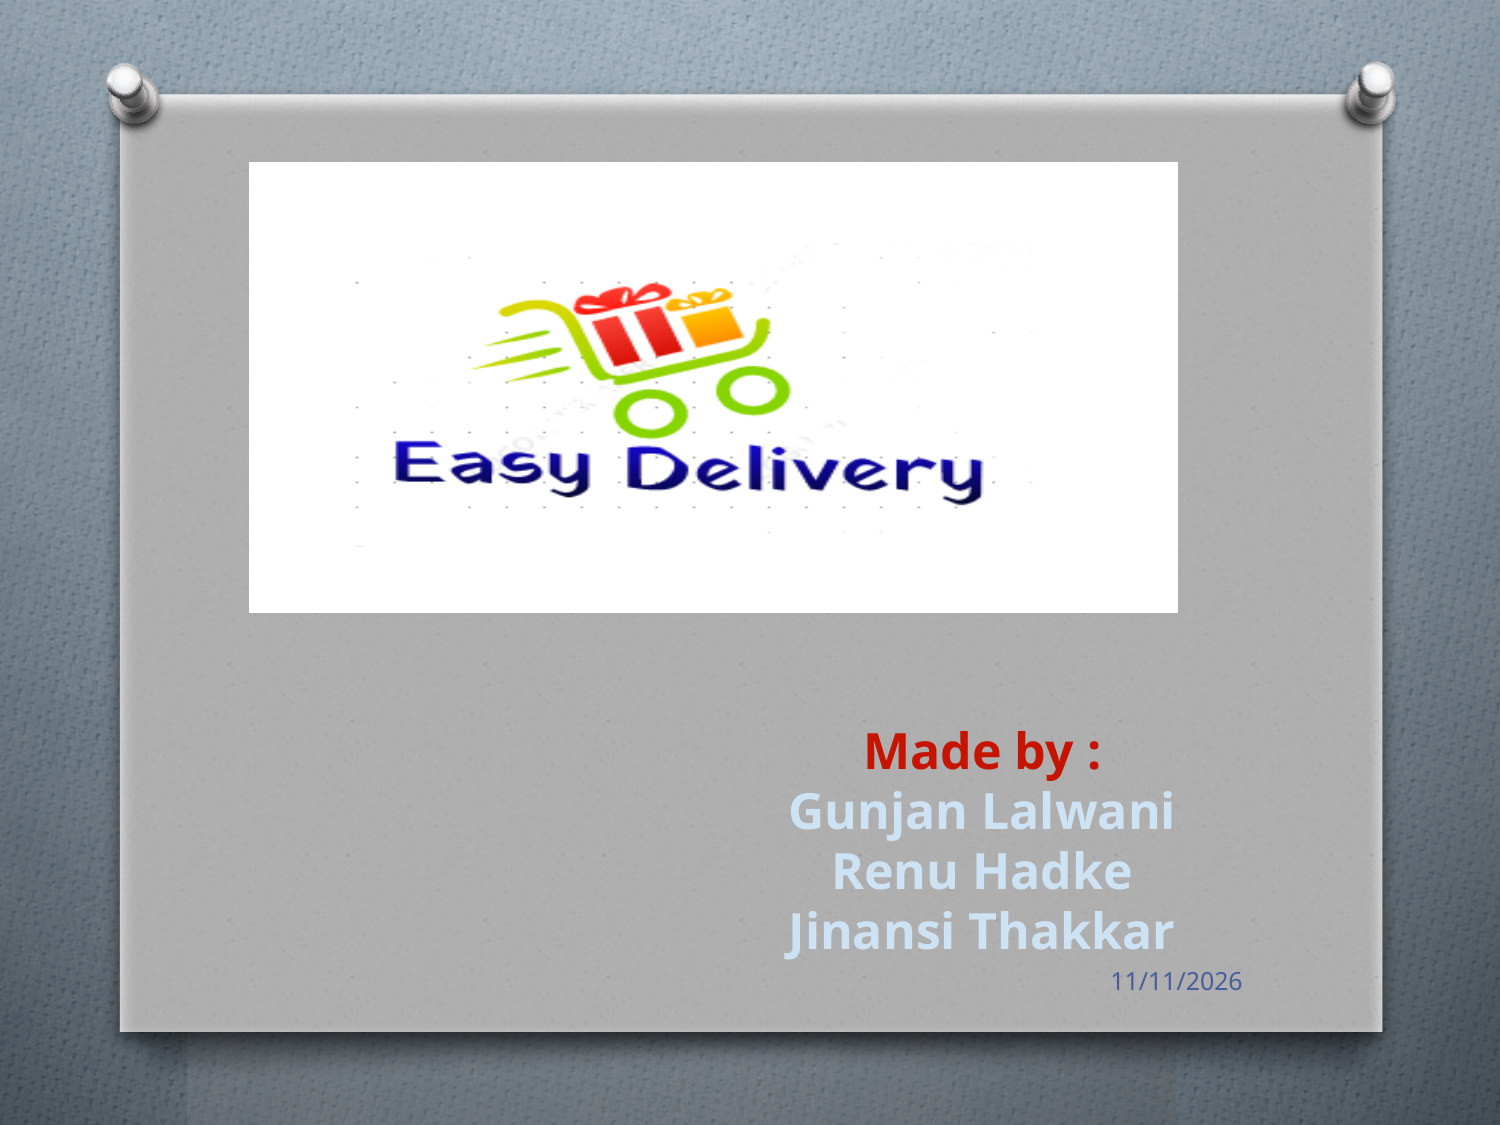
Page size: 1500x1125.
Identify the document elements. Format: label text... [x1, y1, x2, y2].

text_box Made by : Gunjan Lalwani Renu Hadke Jinansi Thakkar [713, 712, 1252, 968]
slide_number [1058, 952, 1258, 1013]
picture [1317, 35, 1439, 156]
picture [75, 29, 198, 153]
picture [249, 162, 1178, 613]
